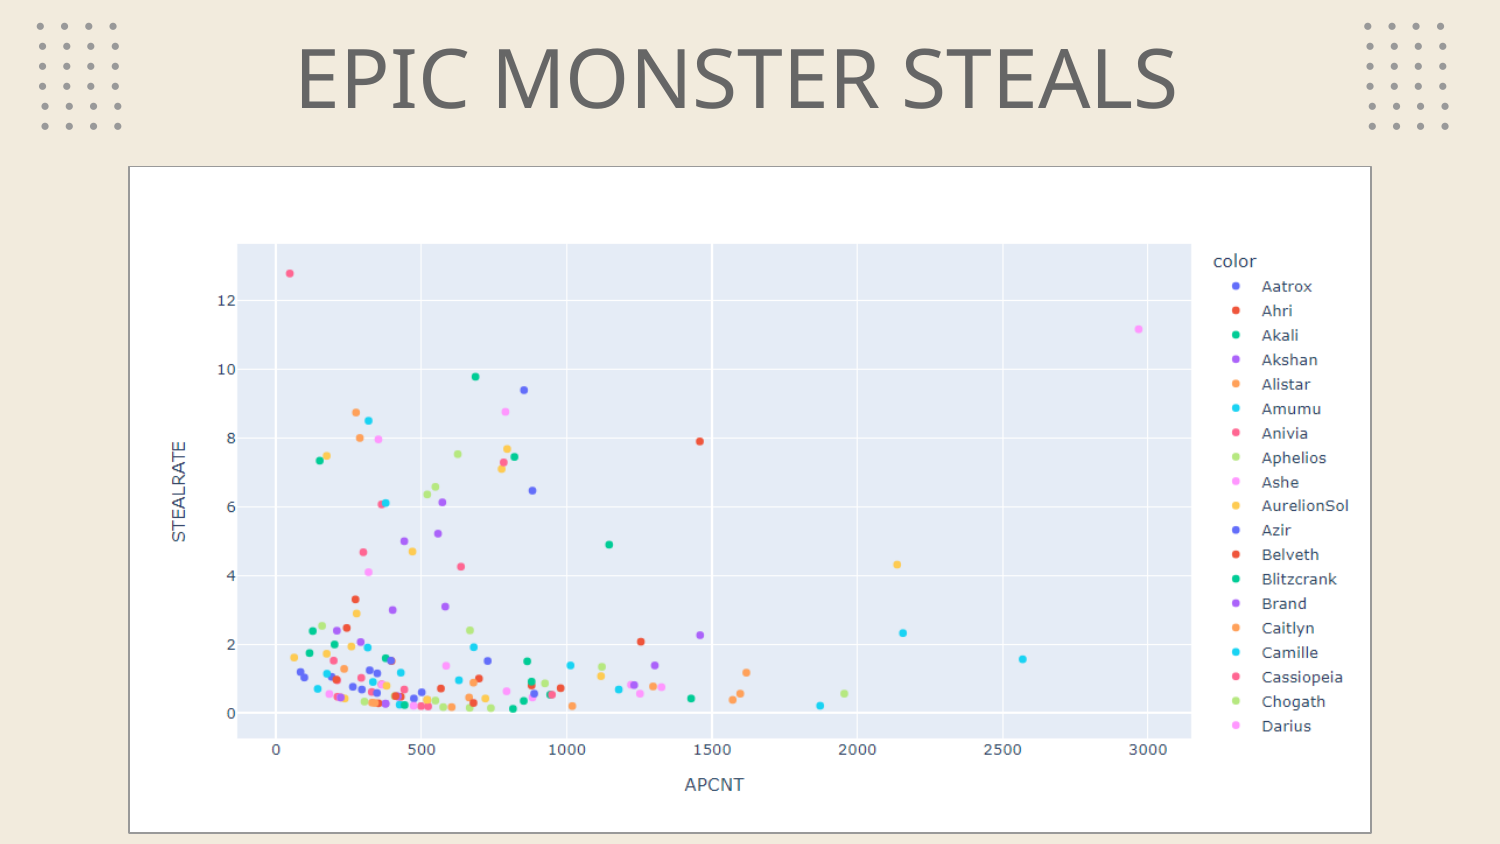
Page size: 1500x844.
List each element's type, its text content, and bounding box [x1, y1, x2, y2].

text_box EPIC MONSTER STEALS [186, 11, 1288, 165]
picture [129, 167, 1371, 833]
text_box ● ● ● ● ● ● ● ● ● ● ● ● ● ● ● ● ● ● ● ● ● ● ● ● [0, 0, 173, 173]
text_box ● ● ● ● ● ● ● ● ● ● ● ● ● ● ● ● ● ● ● ● ● ● ● ● [1327, 0, 1500, 173]
